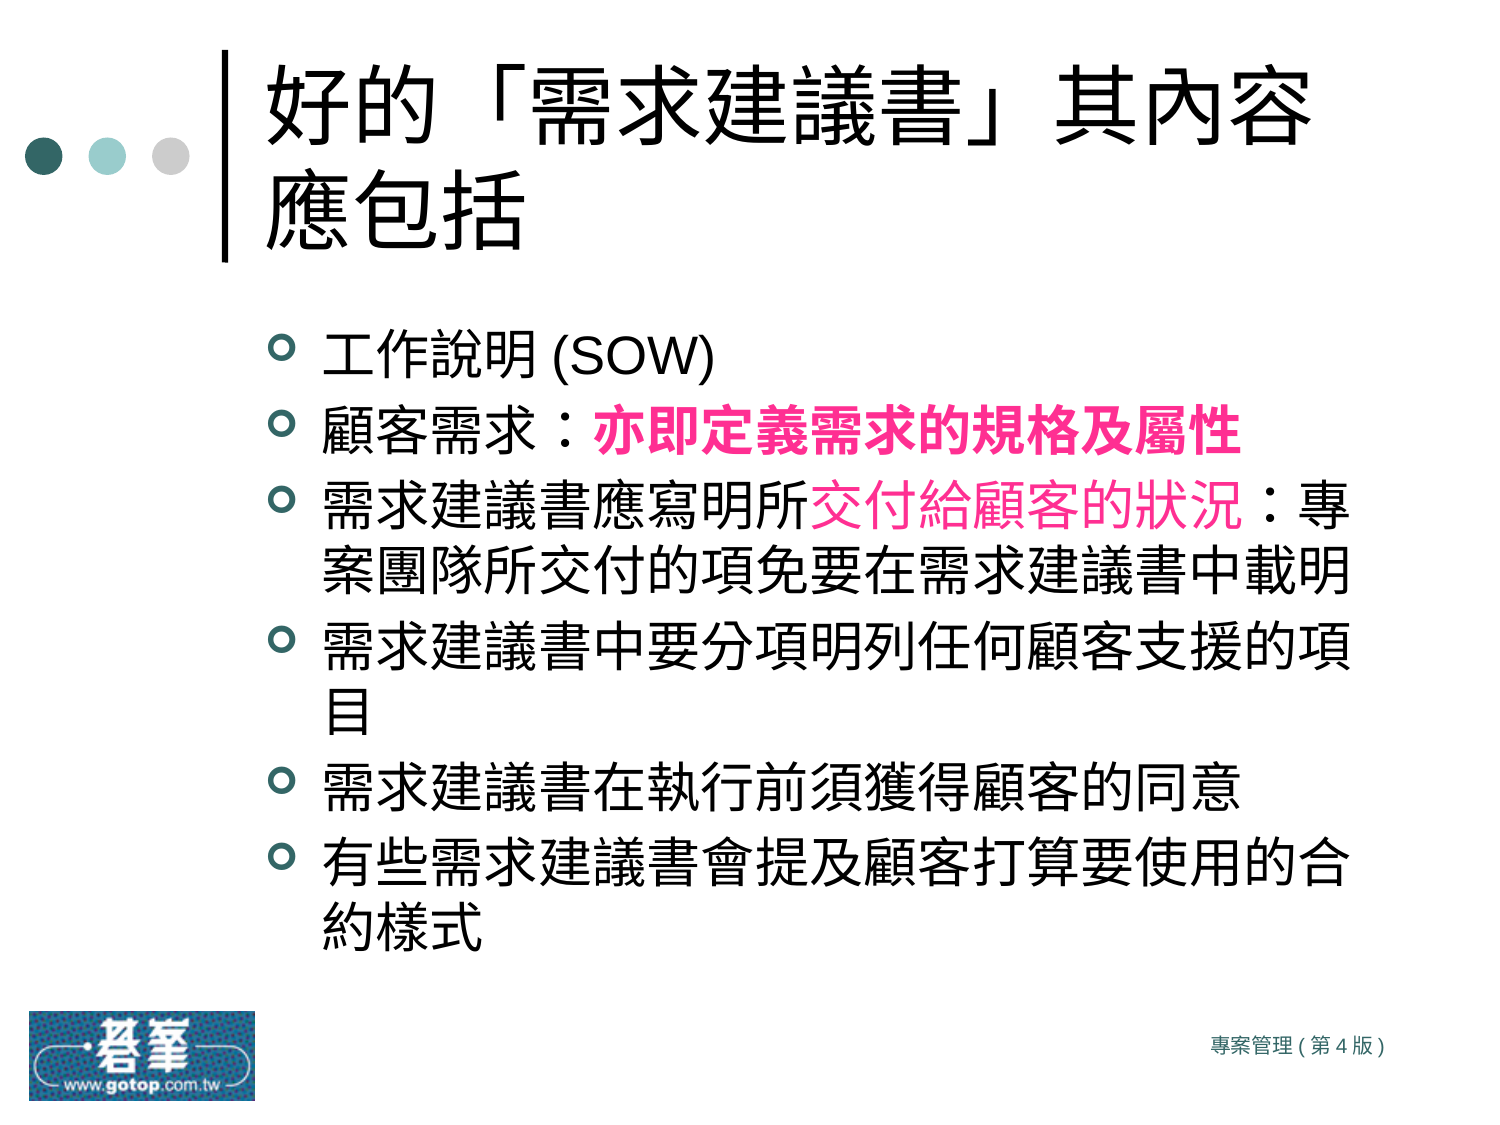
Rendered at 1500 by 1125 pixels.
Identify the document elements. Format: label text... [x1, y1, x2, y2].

title 好的「需求建議書」其內容應包括 [249, 31, 1400, 282]
list 工作說明(SOW) 顧客需求：亦即定義需求的規格及屬性 需求建議書應寫明所交付給顧客的狀況：專案團隊所交付的項免要在需求建議書中載明 需求建議書中要分項明列任何顧客支援的項目 需求建議書在執行前須獲得顧客的同意 有些需求建議書會提及顧客打算要使用的合約樣式 [249, 312, 1400, 988]
slide_number 專案管理(第4版) [1087, 1025, 1400, 1100]
picture [29, 1011, 255, 1101]
